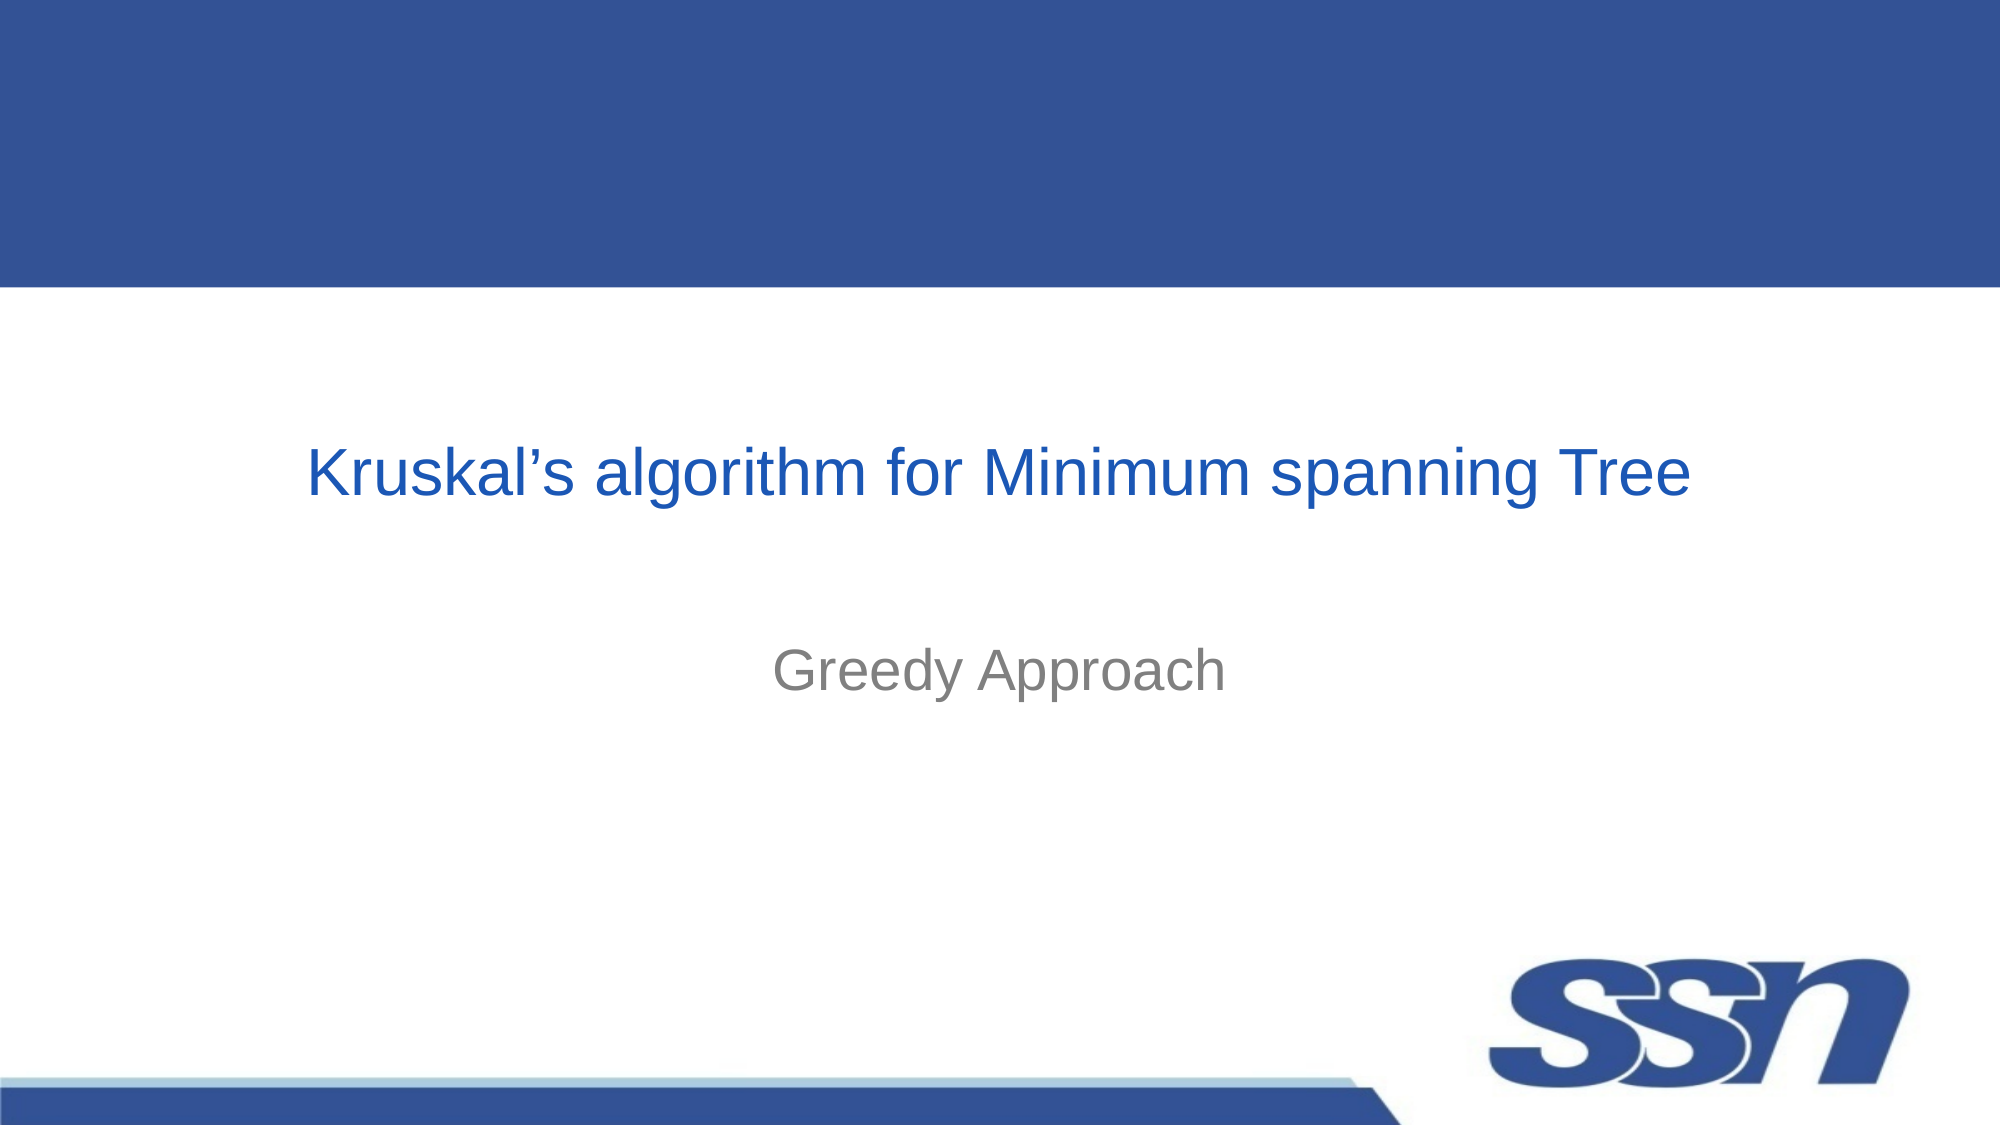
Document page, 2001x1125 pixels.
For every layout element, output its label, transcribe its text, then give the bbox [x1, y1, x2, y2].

subtitle Greedy Approach [300, 624, 1700, 913]
picture [0, 915, 1997, 1125]
title Kruskal’s algorithm for Minimum spanning Tree [150, 375, 1850, 563]
